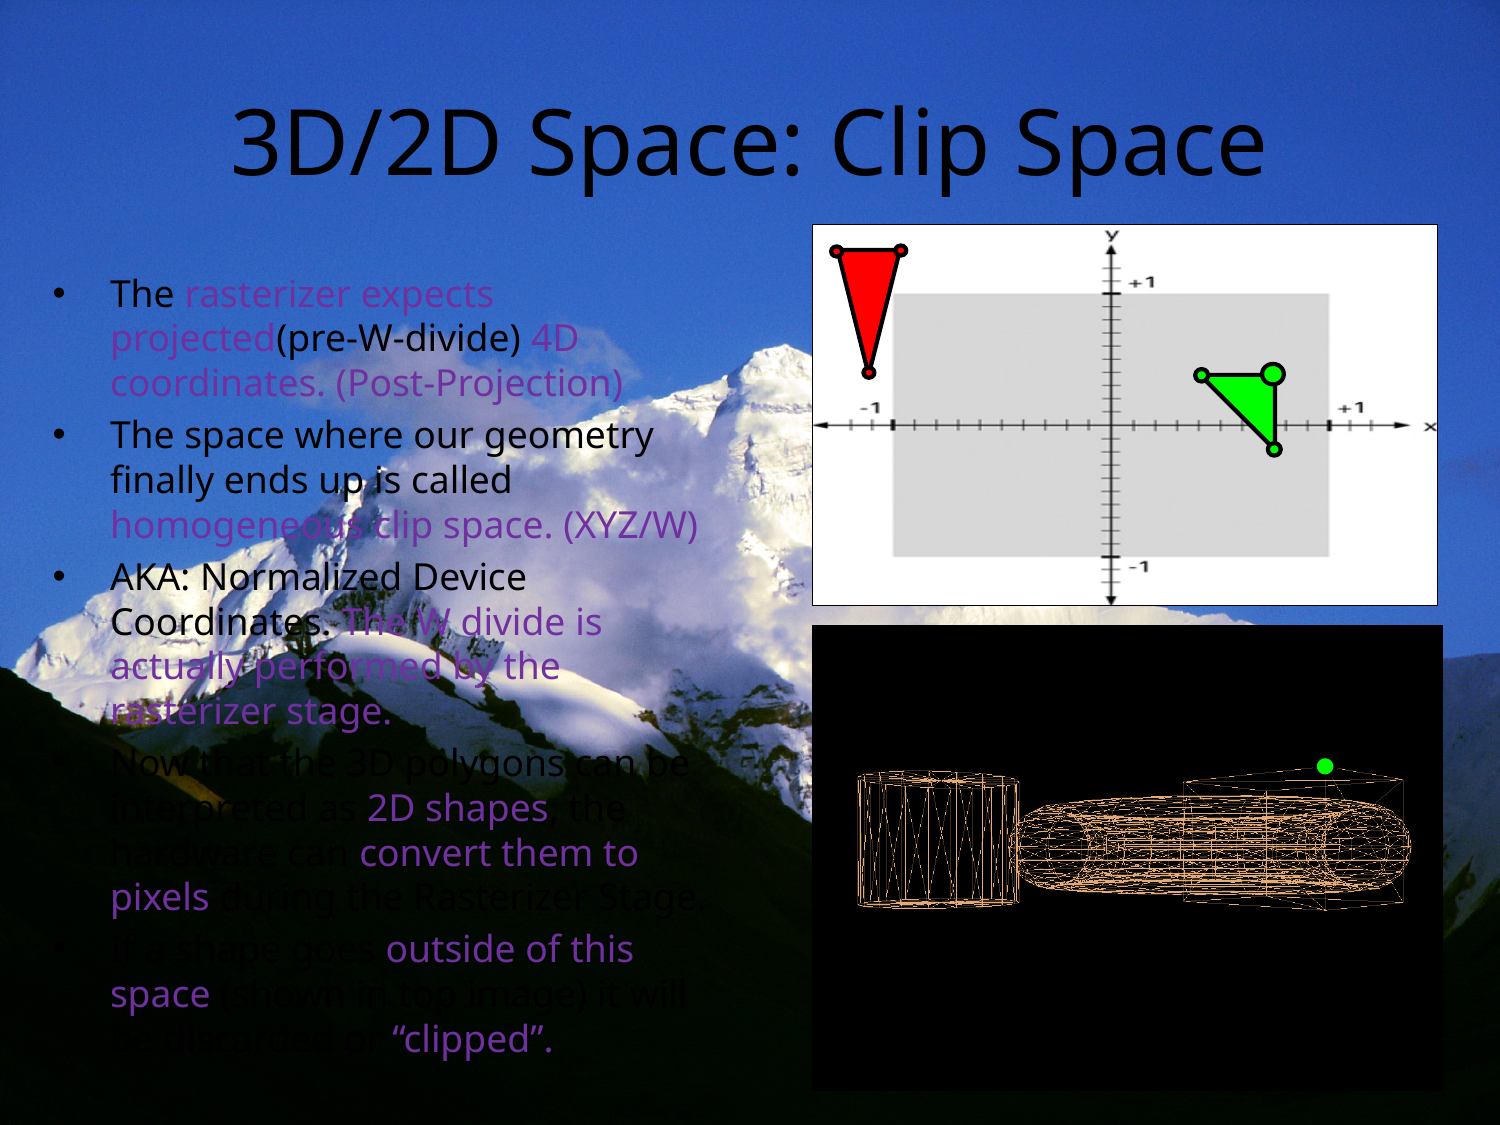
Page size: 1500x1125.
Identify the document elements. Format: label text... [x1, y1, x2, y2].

picture [0, 0, 1500, 1125]
list The rasterizer expects projected(pre-W-divide) 4D coordinates. (Post-Projection) The space where our geometry finally ends up is called homogeneous clip space. (XYZ/W) AKA: Normalized Device Coordinates. The W divide is actually performed by the rasterizer stage. Now that the 3D polygons can be interpreted as 2D shapes, the hardware can convert them to pixels during the Rasterizer Stage. If a shape goes outside of this space (shown in top image) it will be discarded or “clipped”. [37, 262, 750, 1075]
title 3D/2D Space: Clip Space [75, 45, 1425, 233]
